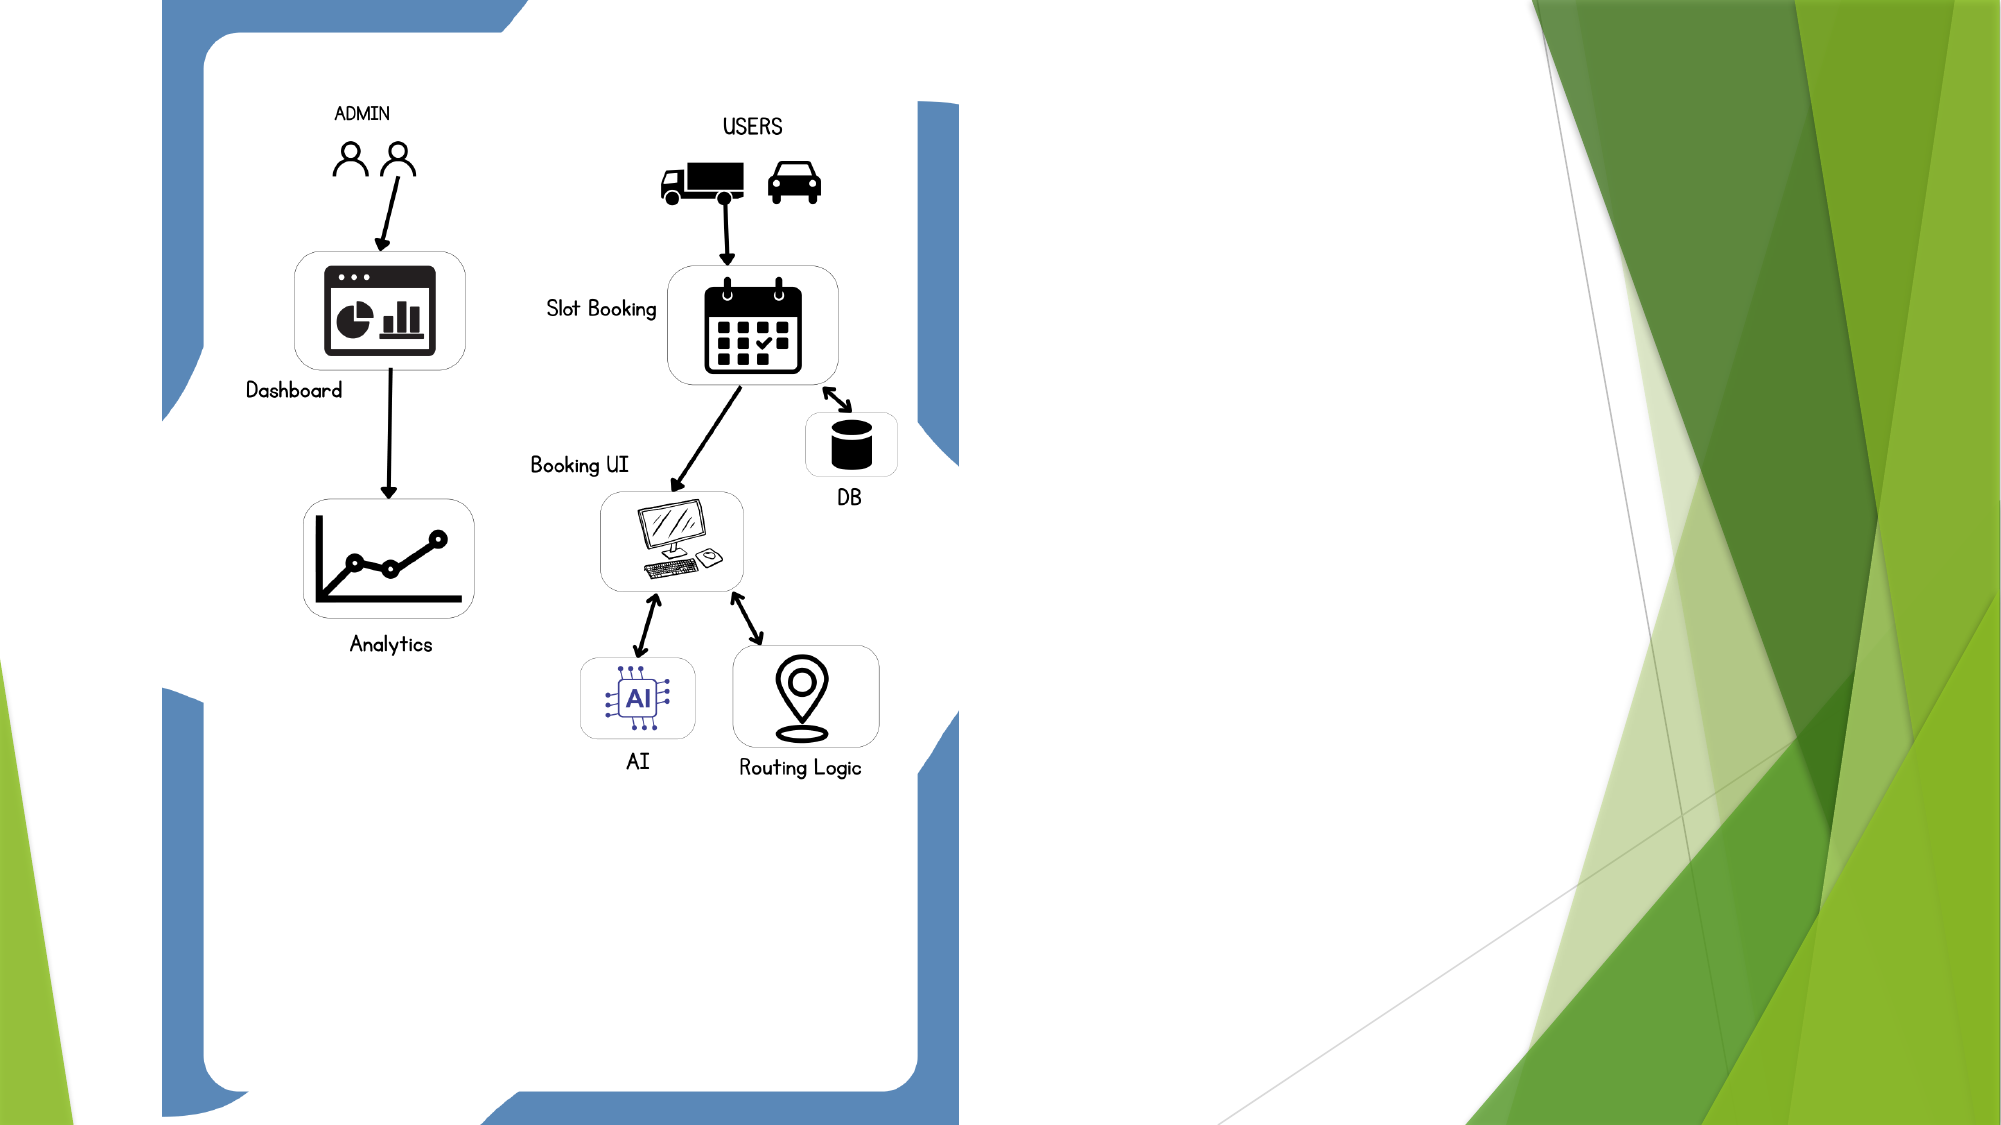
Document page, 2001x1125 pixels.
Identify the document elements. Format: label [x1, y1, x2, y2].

picture [162, 0, 959, 1125]
